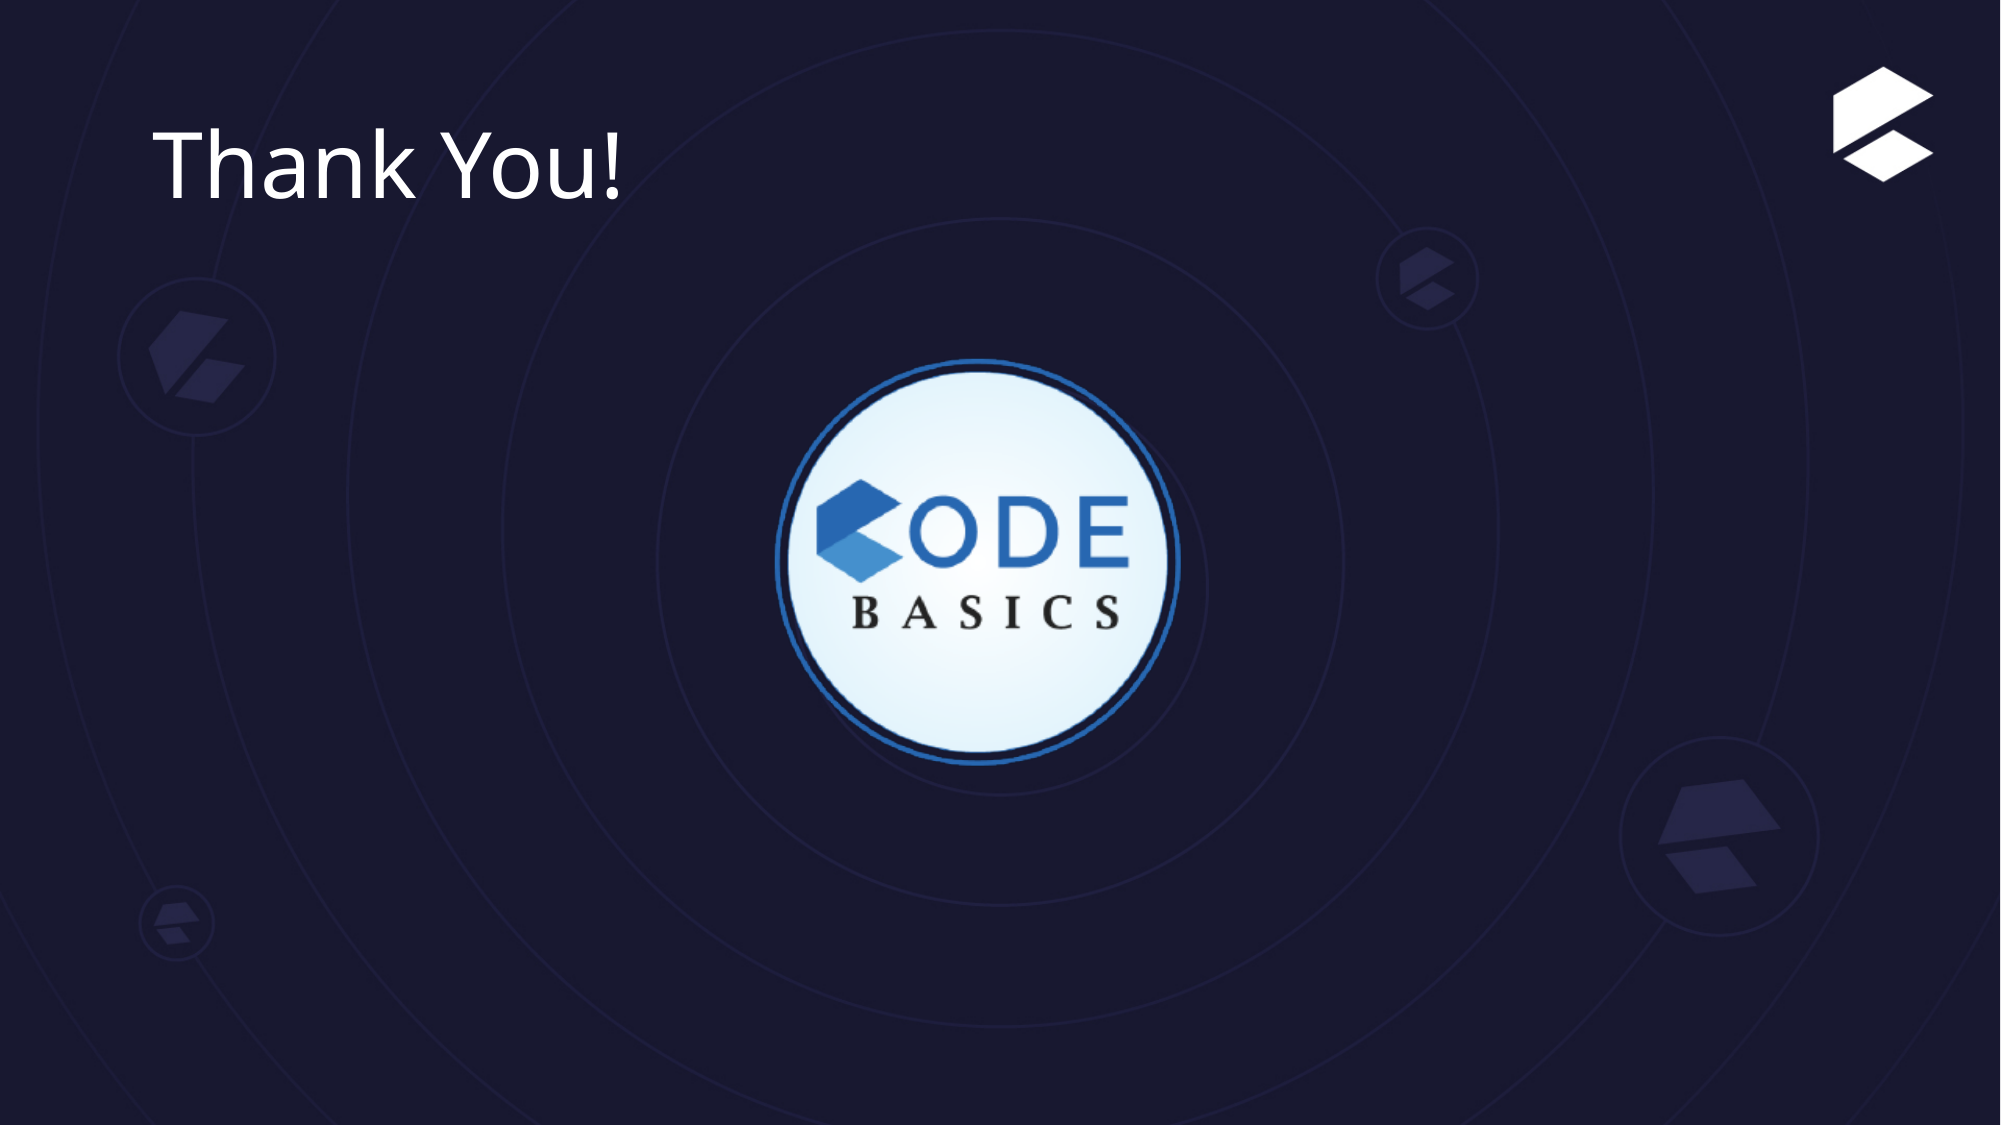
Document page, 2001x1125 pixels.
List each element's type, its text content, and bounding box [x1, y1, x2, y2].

picture [0, 0, 2001, 1125]
title Thank You! [137, 59, 1863, 278]
